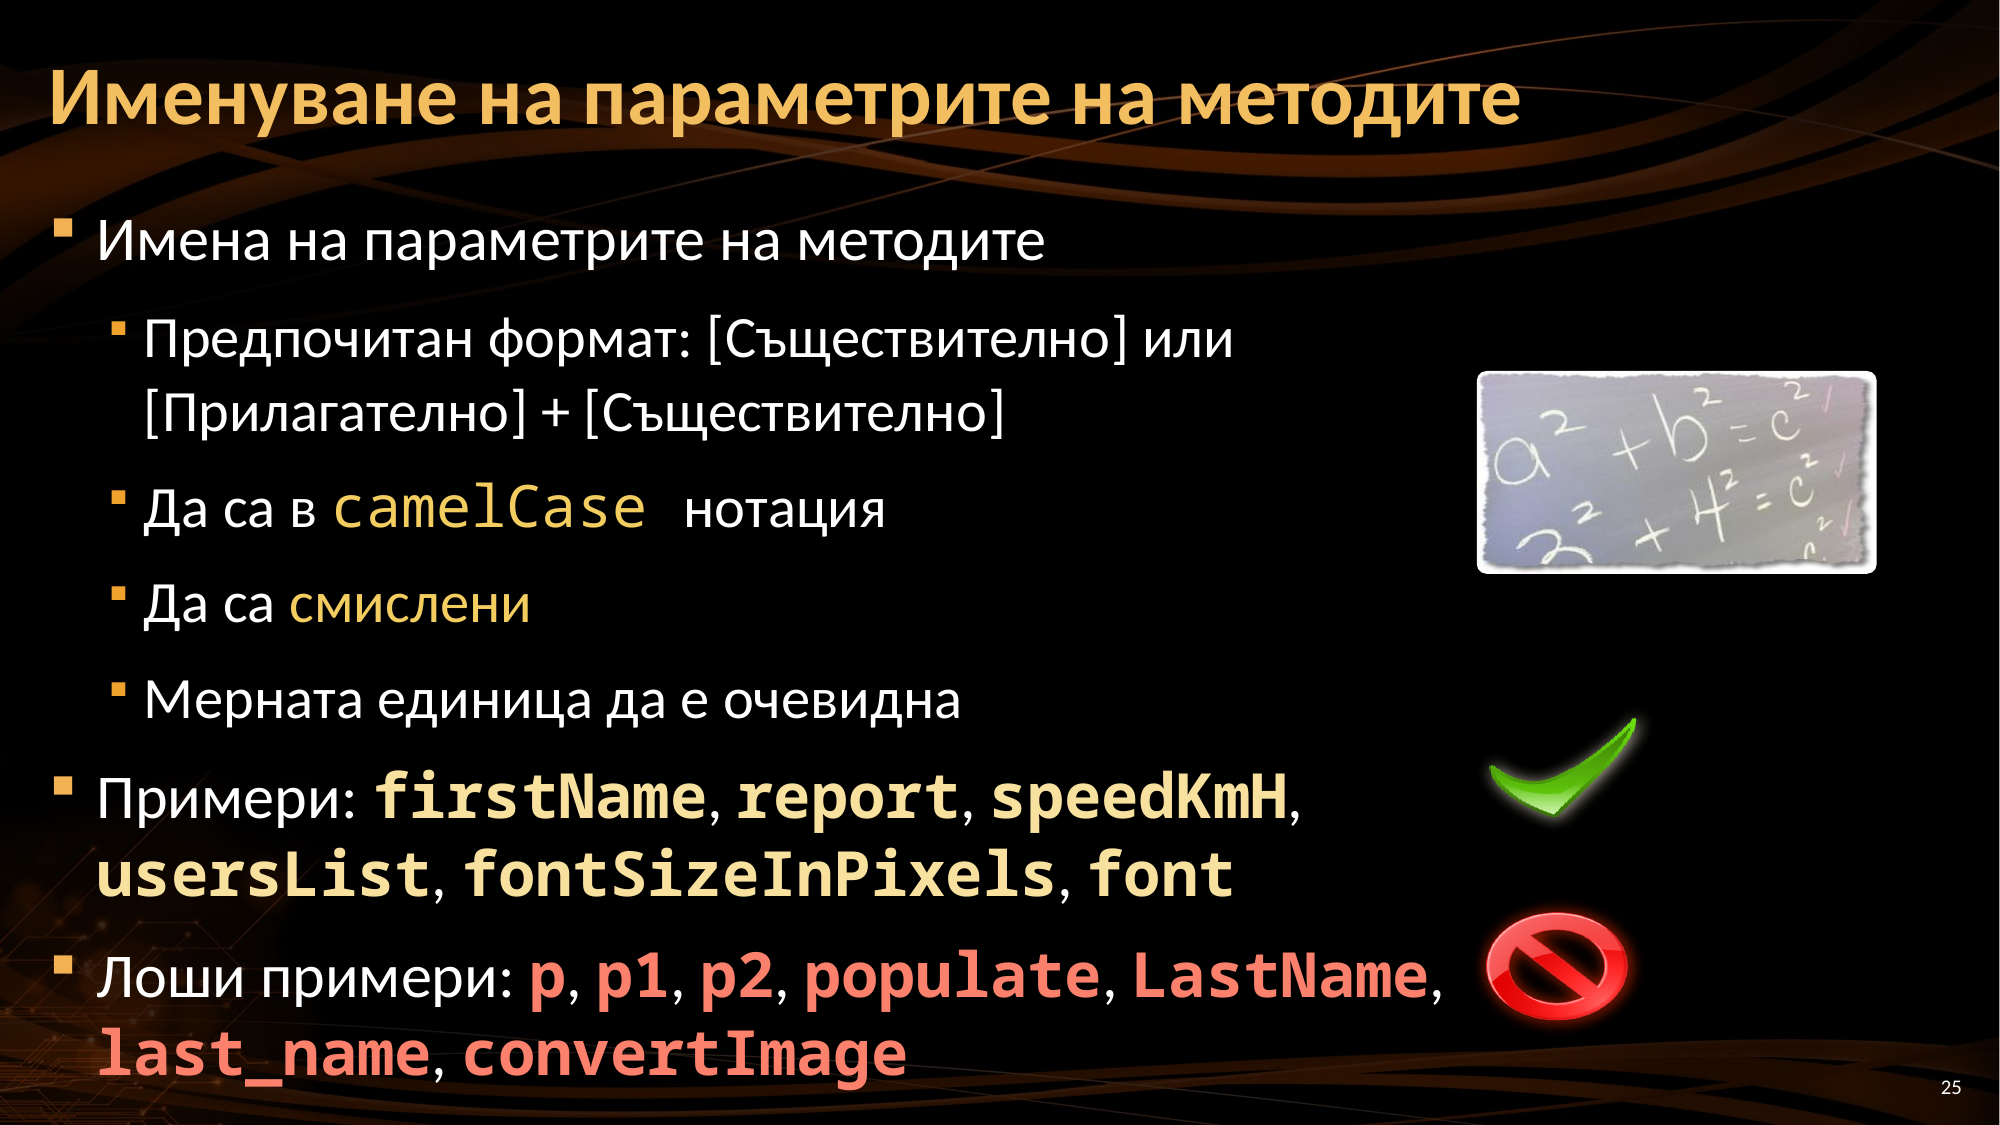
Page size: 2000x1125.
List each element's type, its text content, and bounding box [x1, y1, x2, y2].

picture [0, 0, 2000, 1125]
title Именуване на параметрите на методите [30, 6, 1968, 189]
slide_number 25 [1897, 1070, 1968, 1103]
list Имена на параметрите на методите Предпочитан формат: [Съществително] или [Прилагателно] + [Съществително] Да са в camelCase нотация Да са смислени Мерната единица да е очевидна Примери: firstName, report, speedKmH, usersList, fontSizeInPixels, font Лоши примери: p, p1, p2, populate, LastName, last_name, convertImage [31, 189, 1968, 1103]
